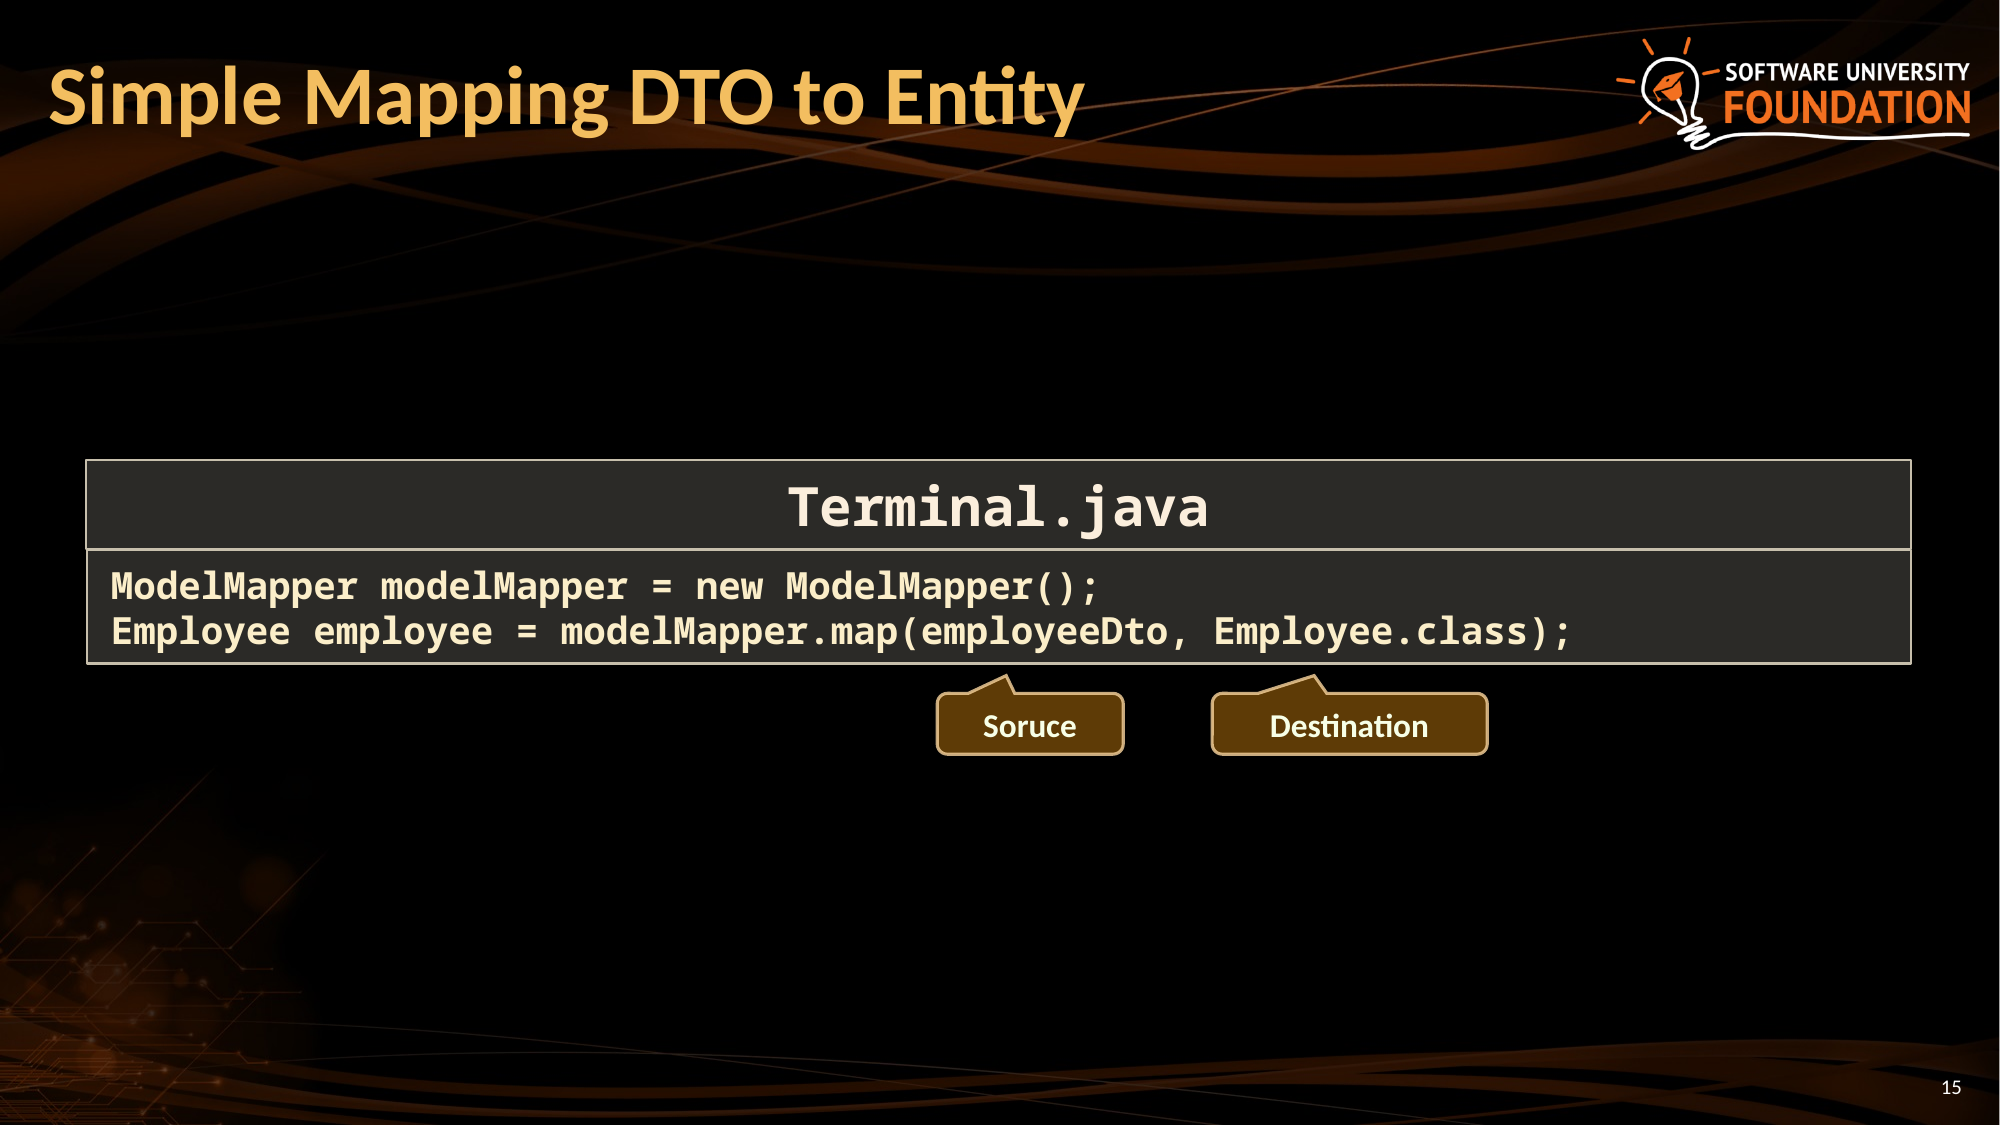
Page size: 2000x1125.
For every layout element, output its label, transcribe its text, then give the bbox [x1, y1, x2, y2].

slide_number 15 [1897, 1070, 1968, 1103]
text_box ModelMapper modelMapper = new ModelMapper(); Employee employee = modelMapper.map(employeeDto, Employee.class); [87, 549, 1912, 664]
text_box Soruce [936, 674, 1125, 756]
text_box Destination [1211, 674, 1489, 756]
picture [0, 0, 2000, 1125]
text_box Terminal.java [86, 460, 1912, 549]
title Simple Mapping DTO to Entity [30, 6, 1602, 189]
